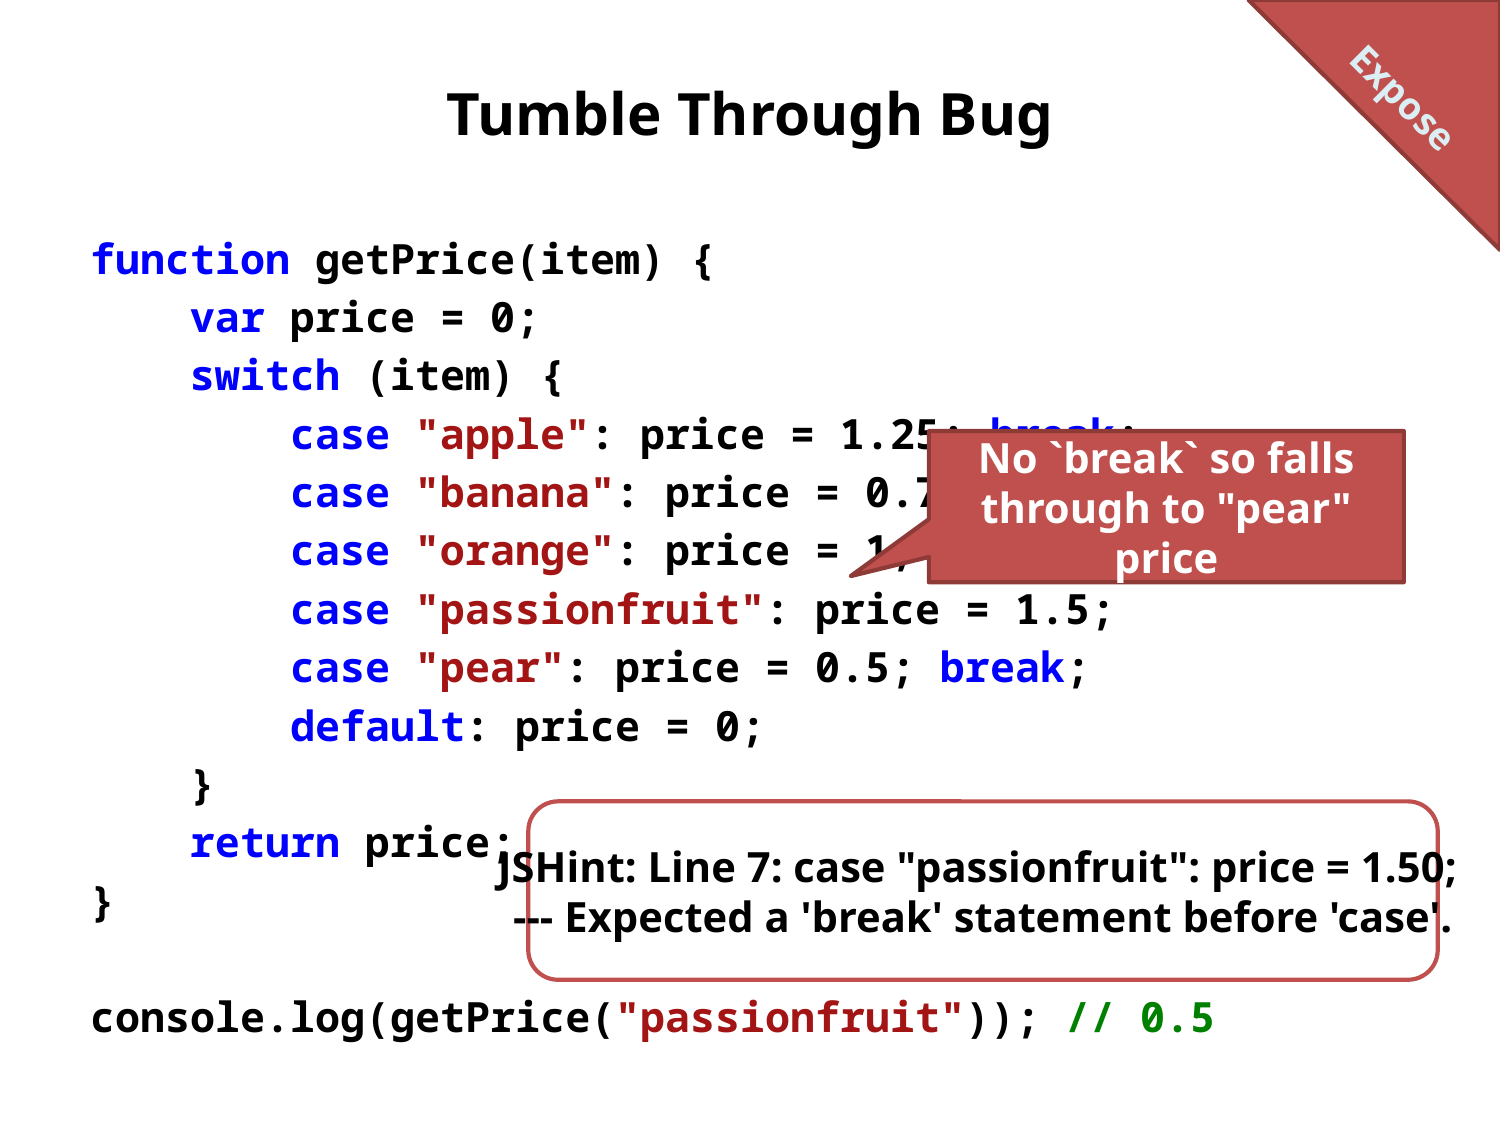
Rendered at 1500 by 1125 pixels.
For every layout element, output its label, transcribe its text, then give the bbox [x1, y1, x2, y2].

text_box JSHint: Line 7: case "passionfruit": price = 1.50; --- Expected a 'break' statement before 'case'. [526, 799, 1440, 982]
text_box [1248, 0, 1500, 250]
title Tumble Through Bug [74, 49, 1242, 176]
list function getPrice(item) { var price = 0; switch (item) { case "apple": price = 1.25; break; case "banana": price = 0.75; break; case "orange": price = 1; break; case "passionfruit": price = 1.5; case "pear": price = 0.5; break; default: price = 0; } return price; } console.log(getPrice("passionfruit")); // 0.5 [74, 224, 1426, 963]
text_box No `break` so falls through to "pear" price [848, 428, 1406, 585]
